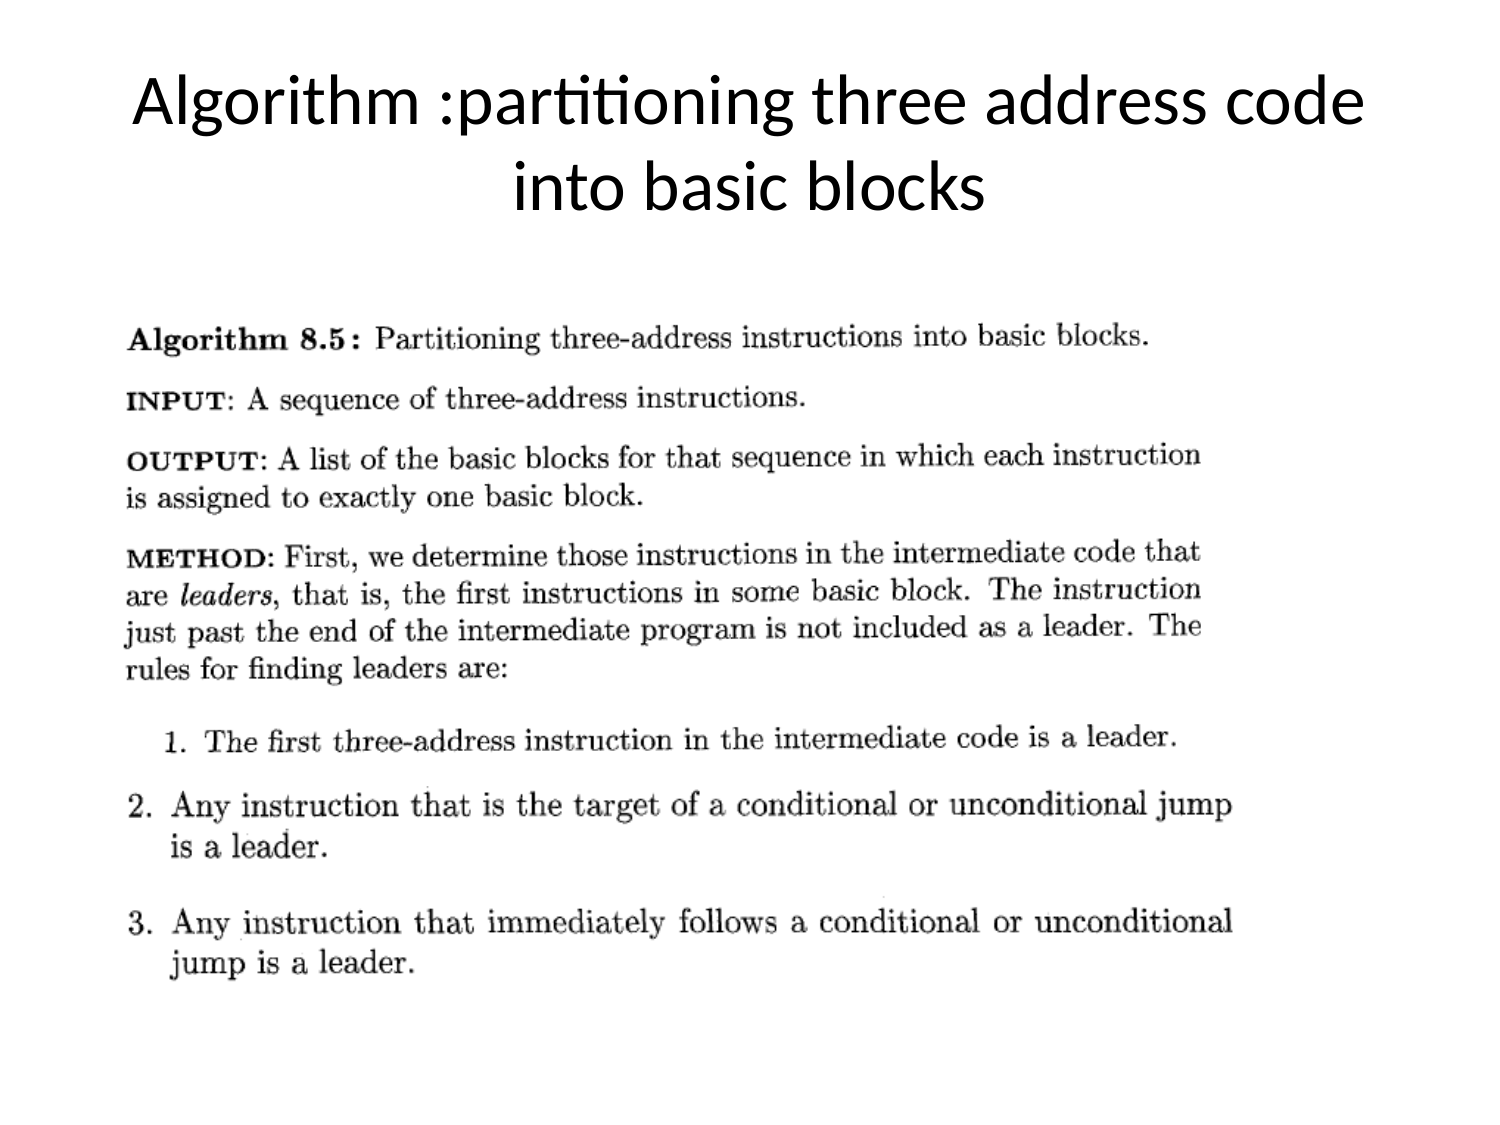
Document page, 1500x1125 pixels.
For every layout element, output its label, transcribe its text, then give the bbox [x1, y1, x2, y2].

picture [112, 785, 1249, 985]
text_box Algorithm :partitioning three address code into basic blocks [75, 45, 1425, 233]
picture [102, 315, 1225, 775]
